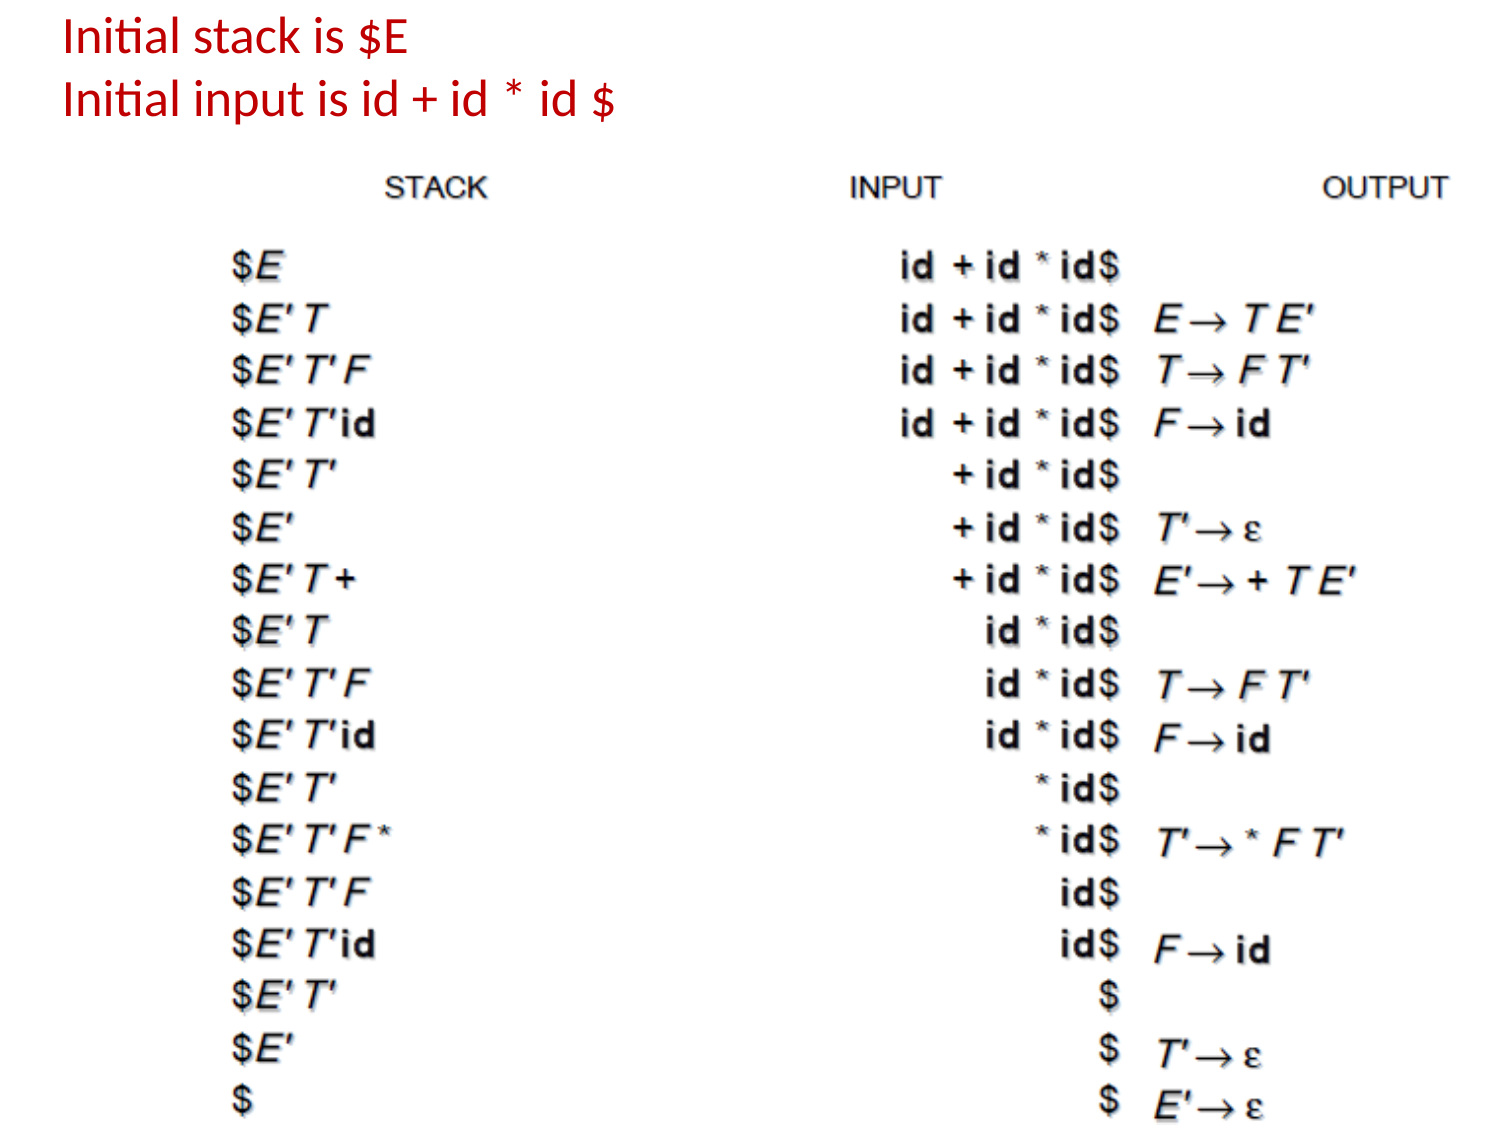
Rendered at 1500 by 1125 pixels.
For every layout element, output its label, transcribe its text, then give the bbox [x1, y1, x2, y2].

picture [175, 149, 1500, 1125]
title Initial stack is $E Initial input is id + id * id $ [46, 0, 1397, 129]
